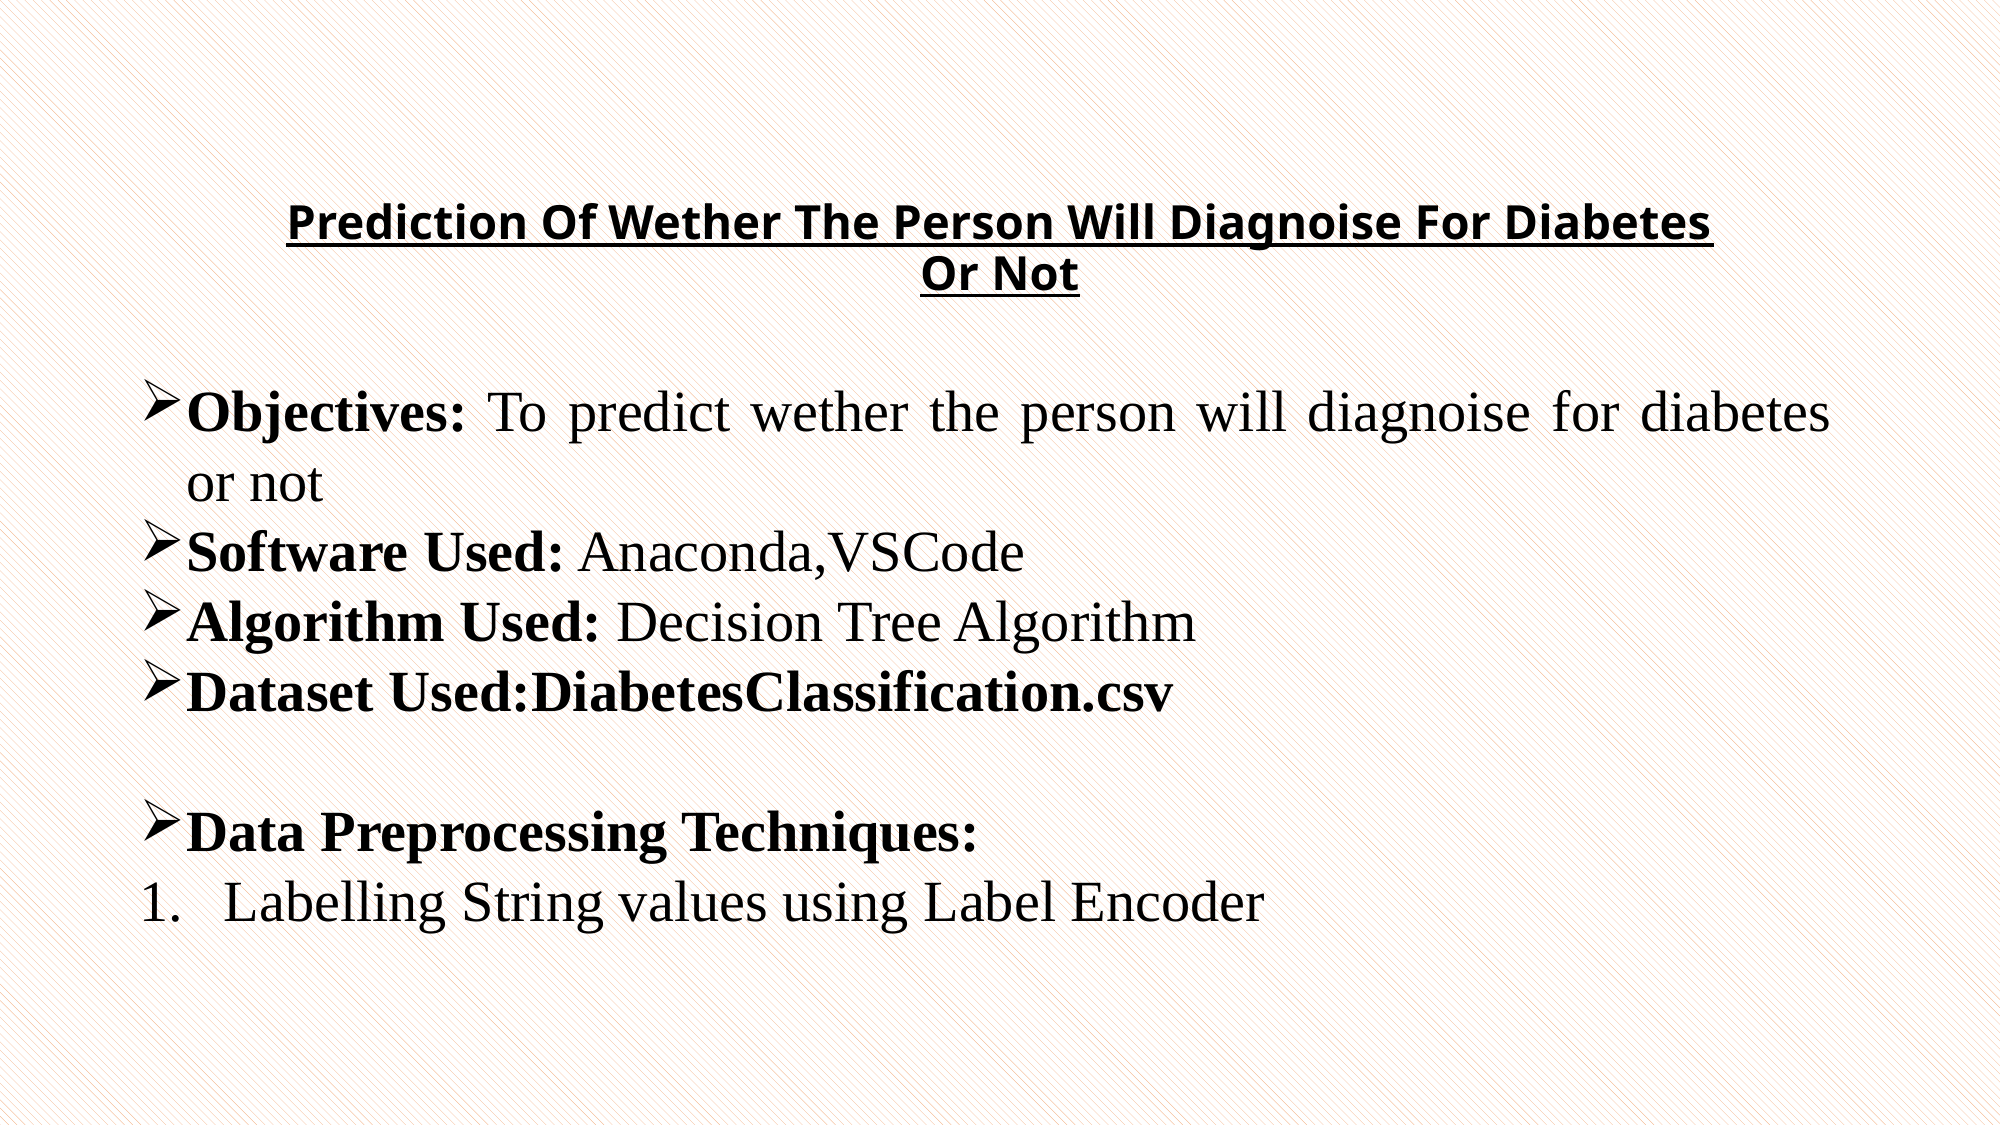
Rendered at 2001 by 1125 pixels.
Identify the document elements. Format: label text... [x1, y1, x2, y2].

title Prediction Of Wether The Person Will Diagnoise For Diabetes Or Not [249, 189, 1750, 308]
text_box Objectives: To predict wether the person will diagnoise for diabetes or not Software Used: Anaconda,VSCode Algorithm Used: Decision Tree Algorithm Dataset Used:DiabetesClassification.csv Data Preprocessing Techniques: Labelling String values using Label Encoder [124, 365, 1847, 922]
